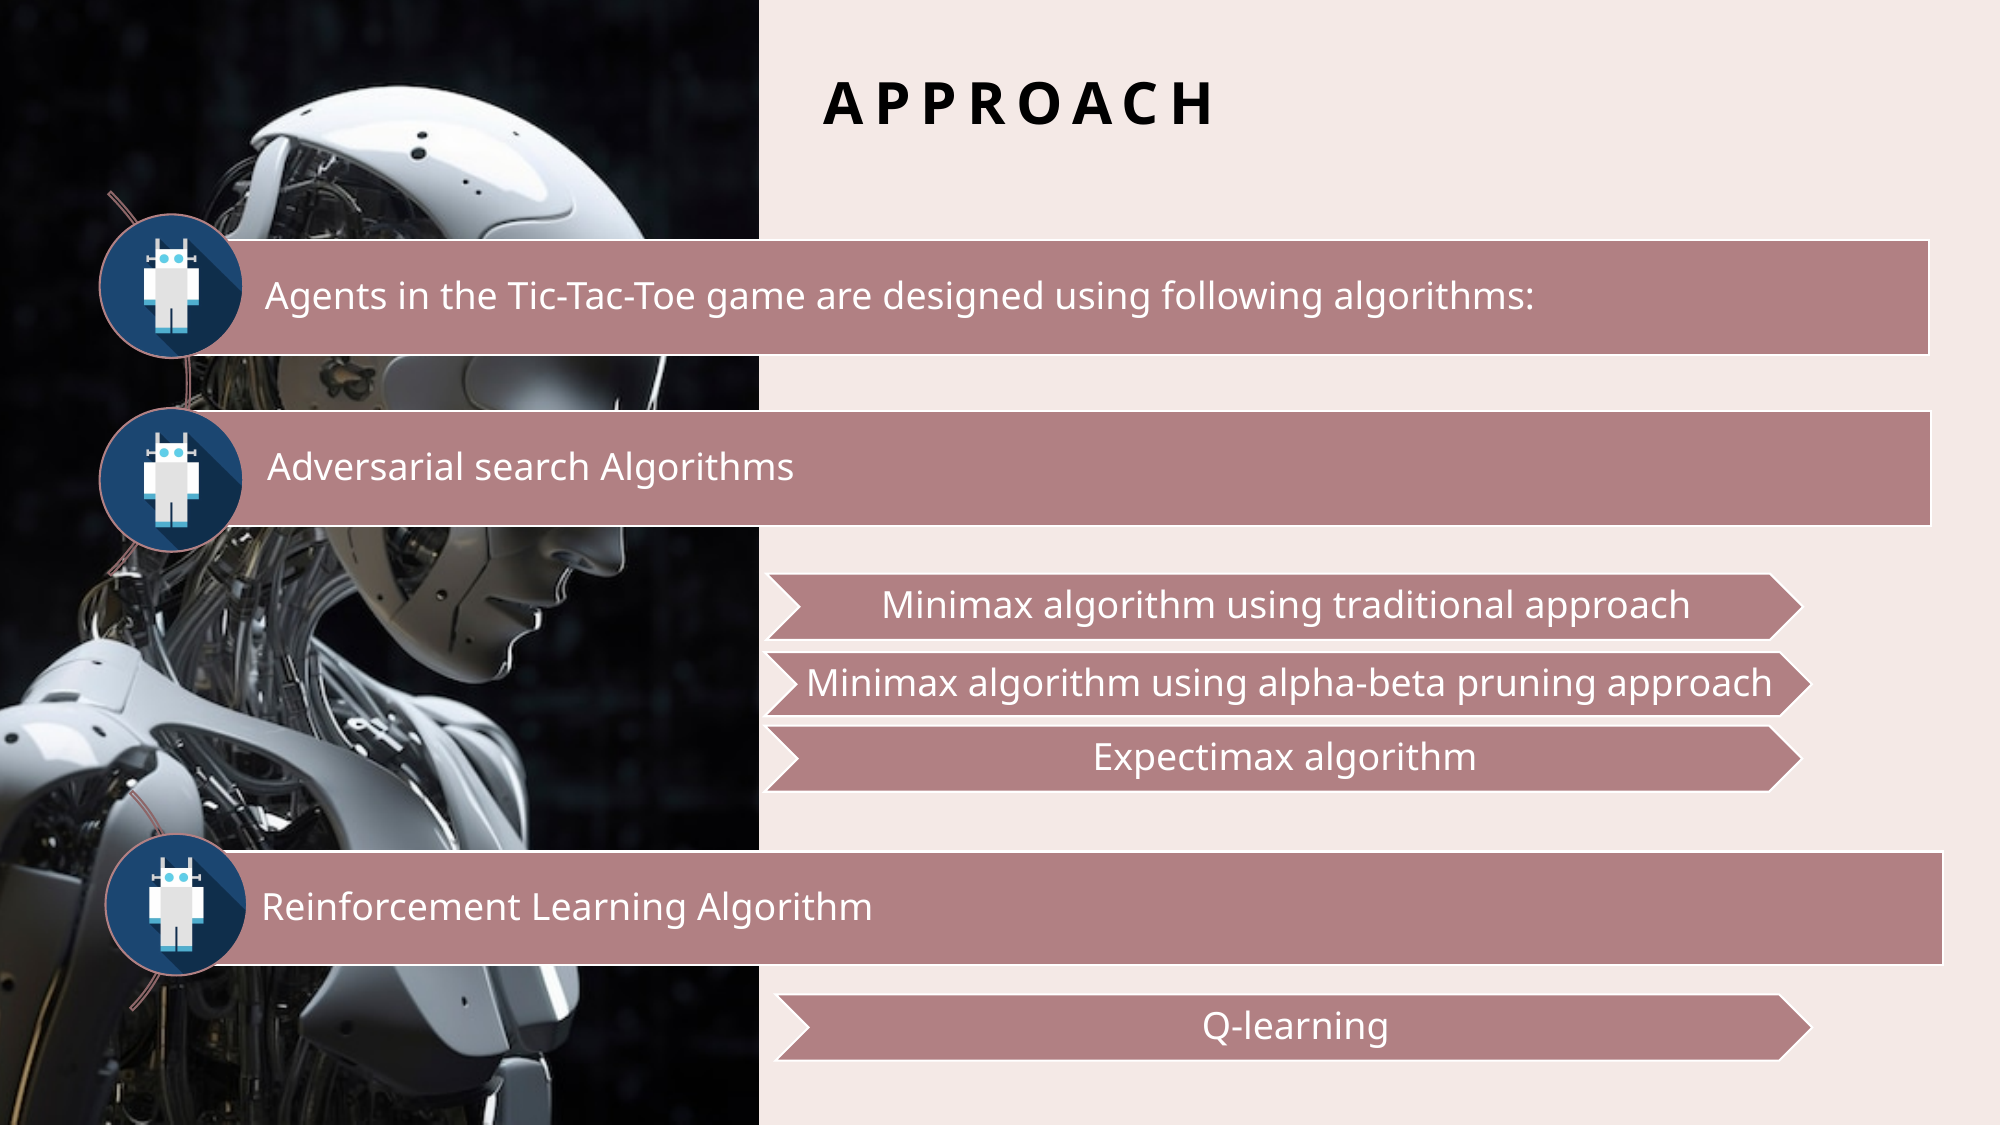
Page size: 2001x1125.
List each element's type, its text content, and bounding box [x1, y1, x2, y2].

picture [0, 0, 759, 1125]
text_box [123, 786, 1926, 1016]
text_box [775, 994, 1813, 1061]
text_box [99, 182, 1932, 585]
title Approach [808, 18, 1961, 170]
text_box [764, 547, 1813, 786]
